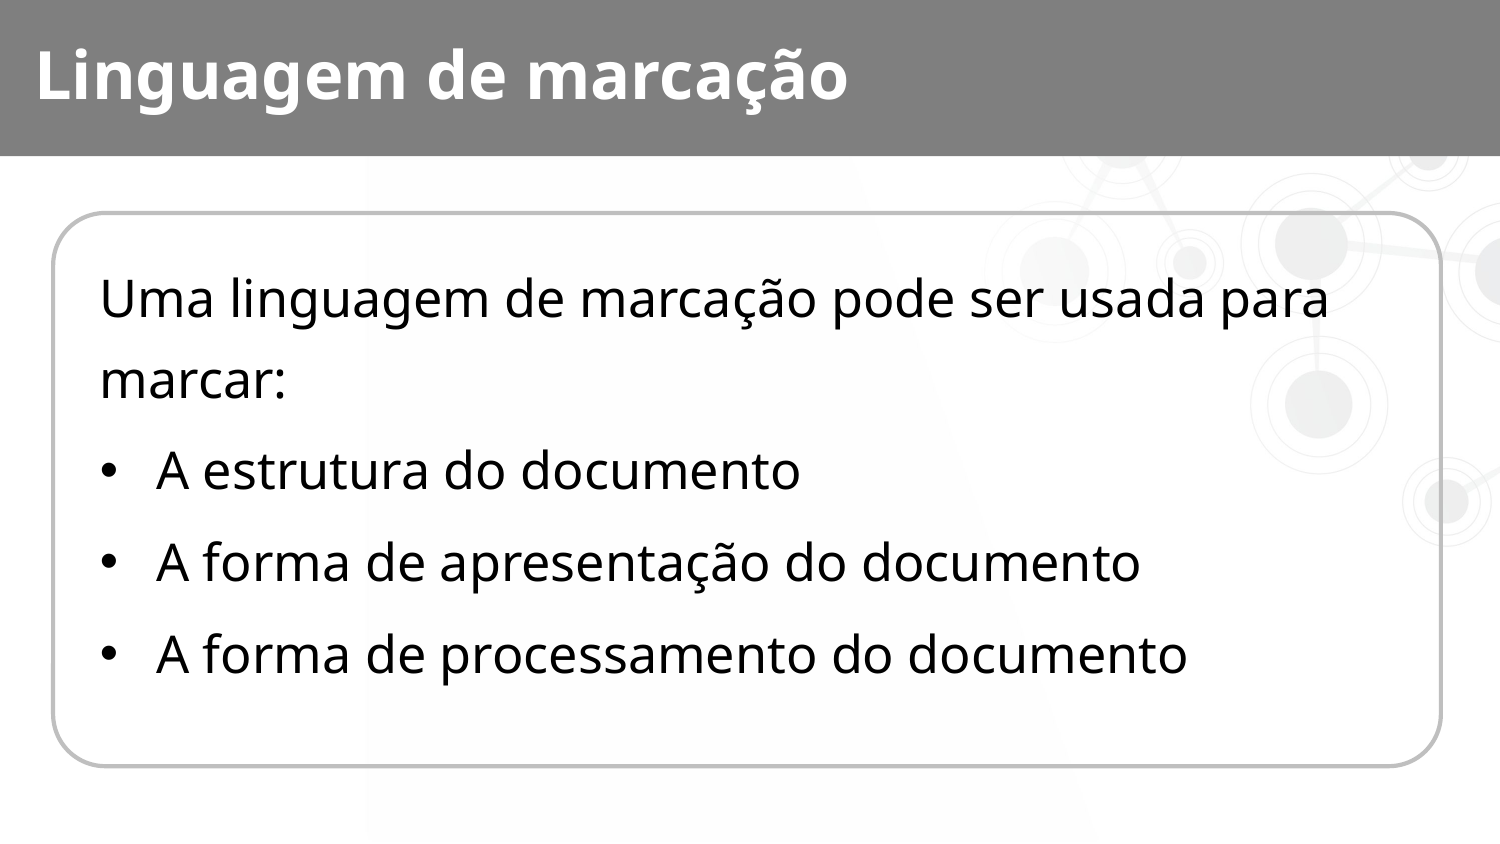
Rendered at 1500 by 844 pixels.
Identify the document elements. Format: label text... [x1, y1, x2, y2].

title Linguagem de marcação [19, 2, 1480, 143]
list Uma linguagem de marcação pode ser usada para marcar: A estrutura do documento A forma de apresentação do documento A forma de processamento do documento [84, 238, 1409, 746]
picture [0, 157, 1500, 844]
